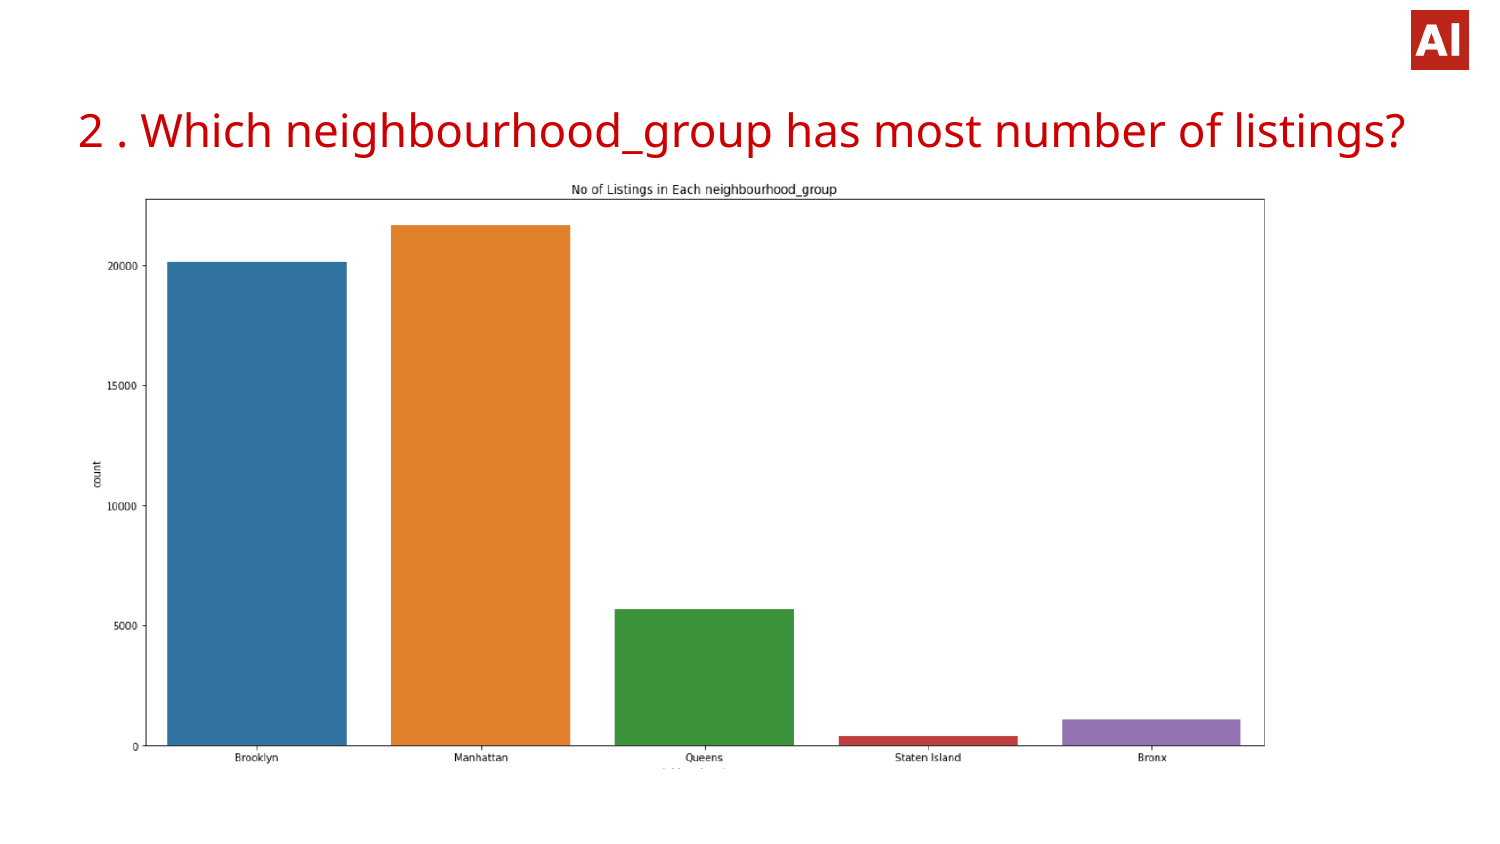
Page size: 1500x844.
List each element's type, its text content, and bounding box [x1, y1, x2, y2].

picture [1411, 10, 1469, 70]
title 2 . Which neighbourhood_group has most number of listings? [62, 78, 1461, 205]
picture [84, 178, 1331, 769]
